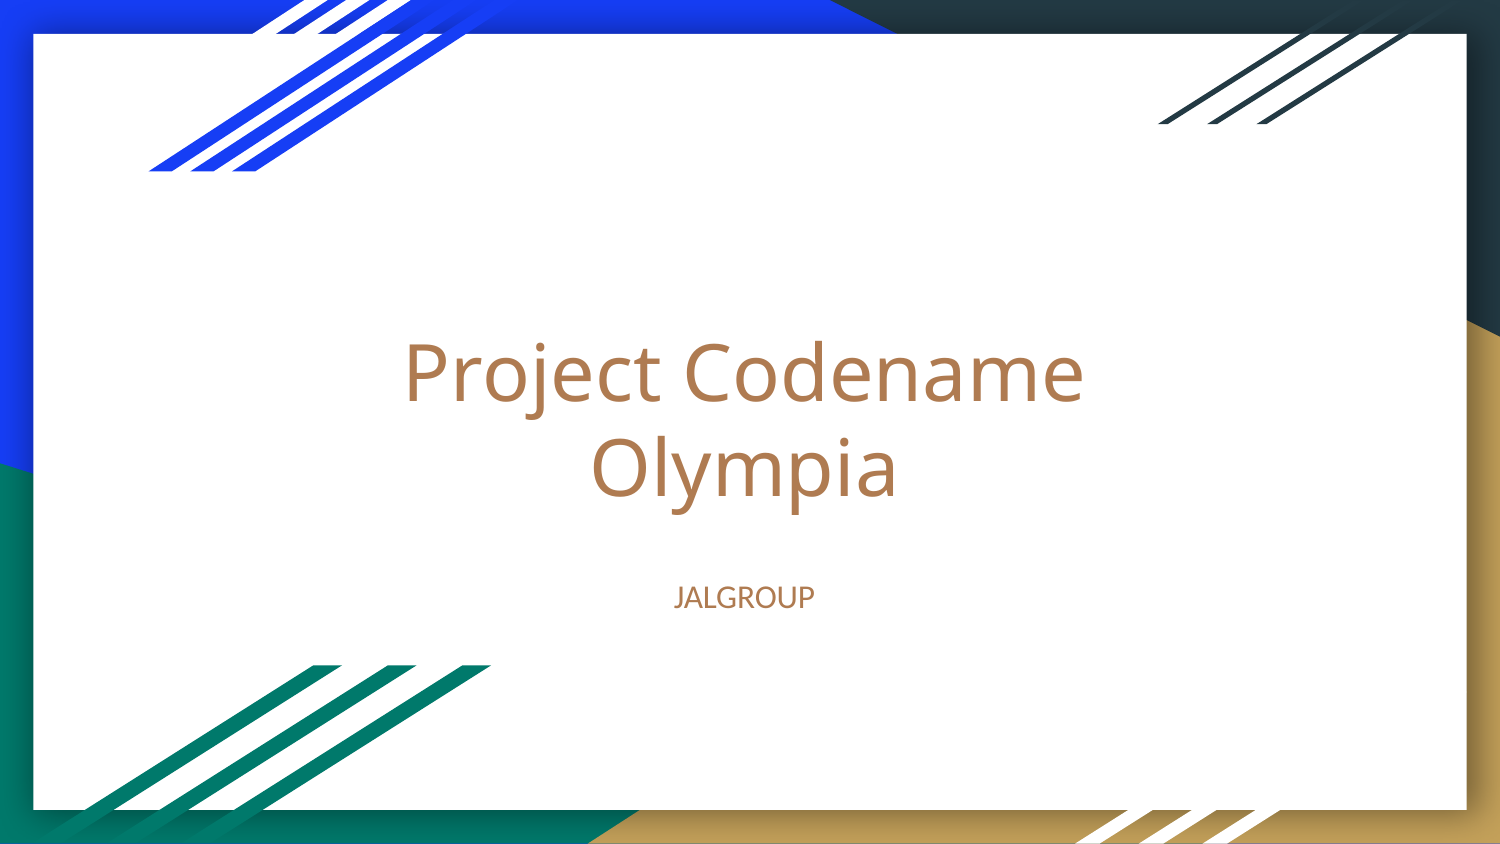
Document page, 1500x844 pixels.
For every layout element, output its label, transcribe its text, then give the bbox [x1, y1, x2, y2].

subtitle JALGROUP [304, 559, 1185, 646]
title Project Codename Olympia [304, 298, 1185, 537]
